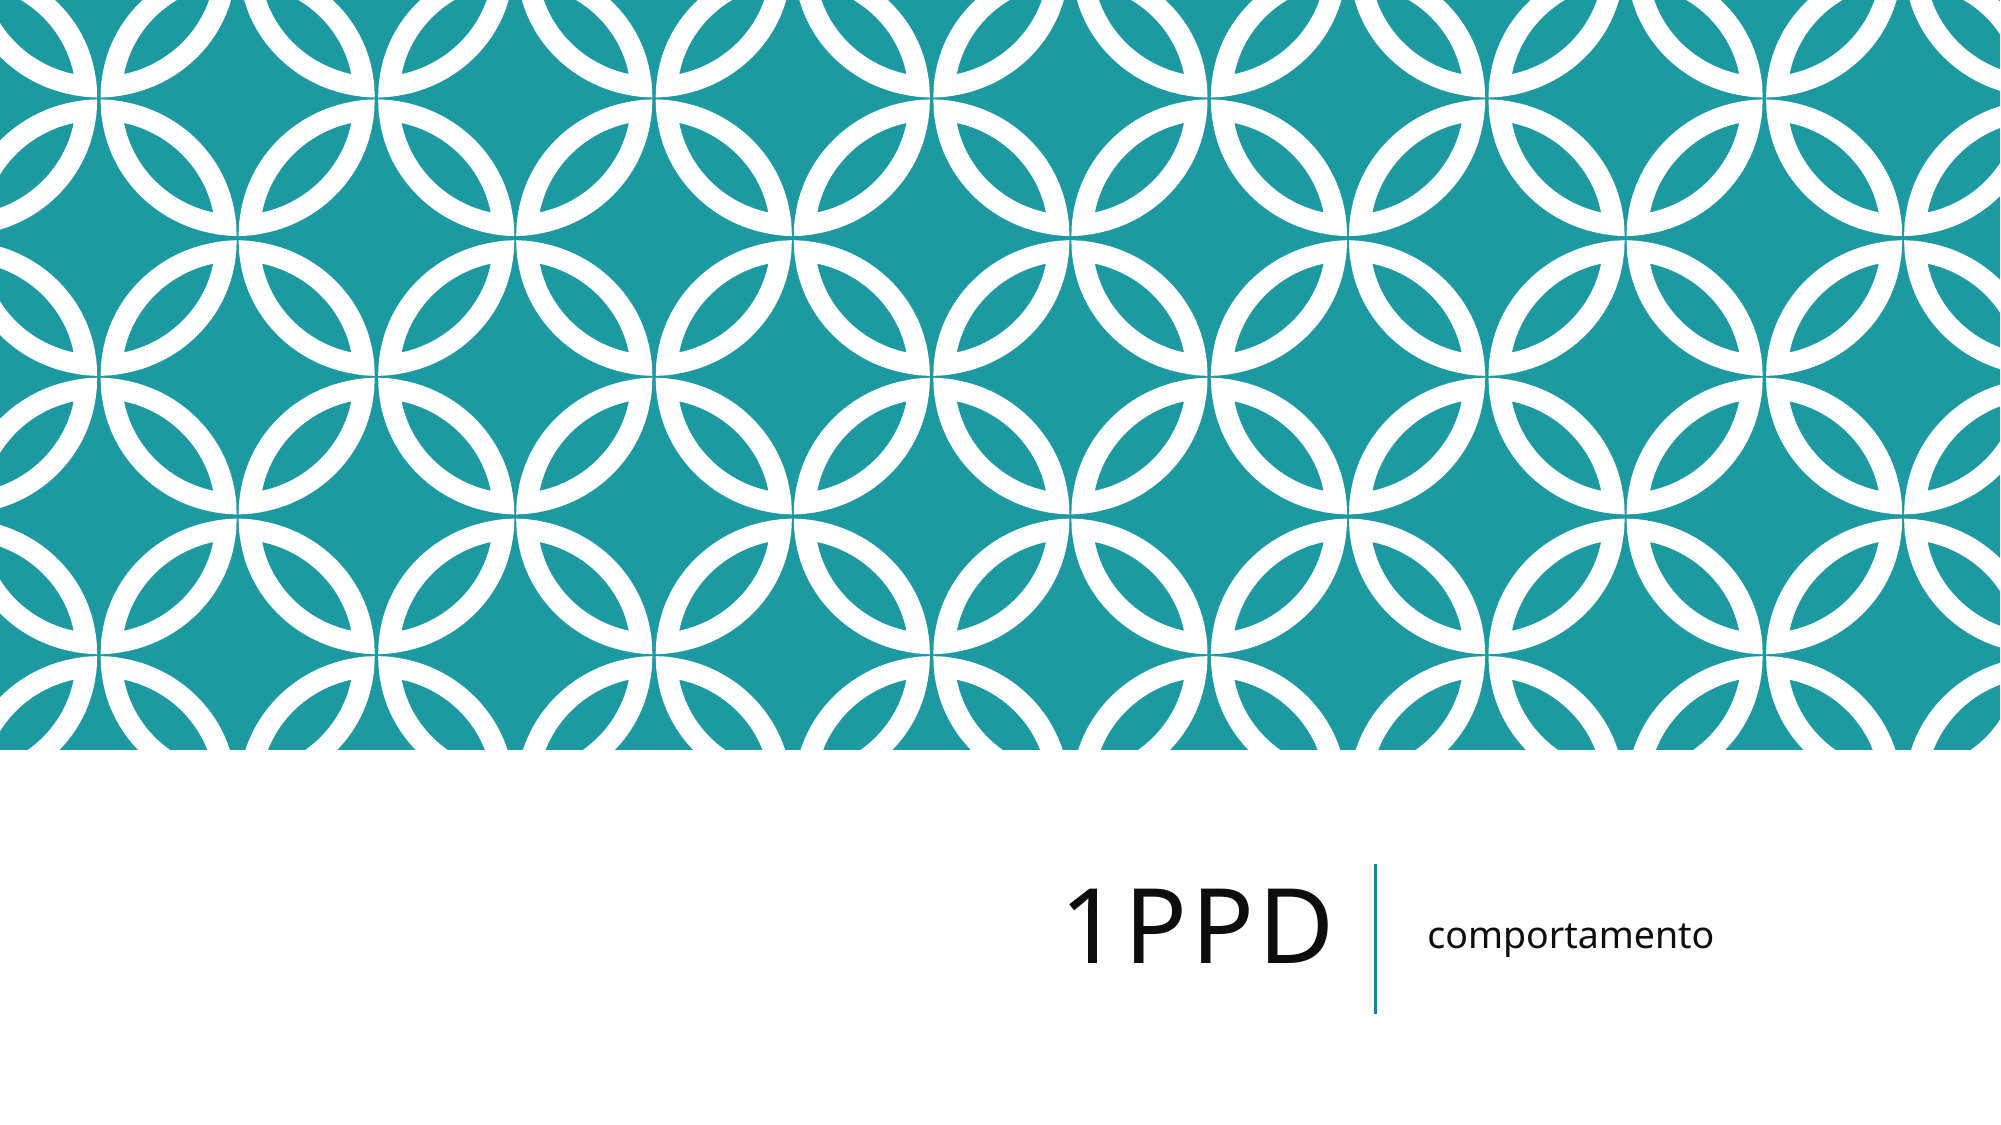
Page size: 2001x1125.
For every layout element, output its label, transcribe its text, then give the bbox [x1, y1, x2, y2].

list comportamento [1412, 813, 1938, 1054]
title 1ppd [75, 813, 1350, 1054]
